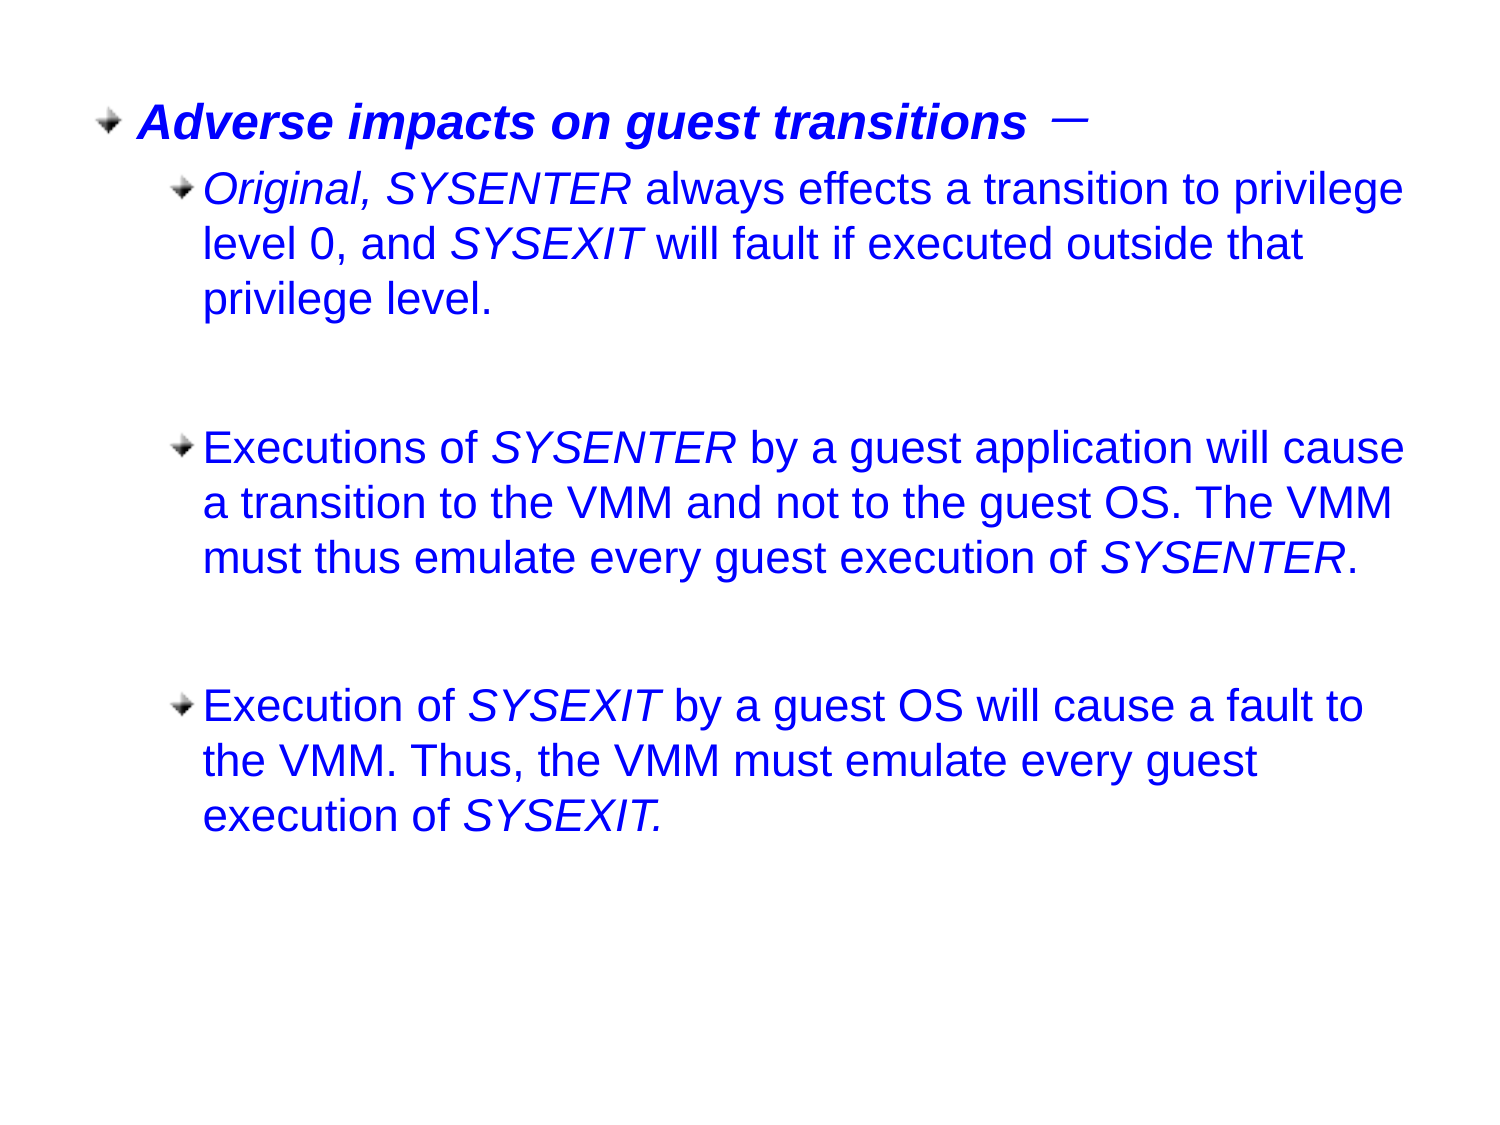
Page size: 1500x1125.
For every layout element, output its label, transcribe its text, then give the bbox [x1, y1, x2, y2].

list Adverse impacts on guest transitions－ Original, SYSENTER always effects a transition to privilege level 0, and SYSEXIT will fault if executed outside that privilege level. Executions of SYSENTER by a guest application will cause a transition to the VMM and not to the guest OS. The VMM must thus emulate every guest execution of SYSENTER. Execution of SYSEXIT by a guest OS will cause a fault to the VMM. Thus, the VMM must emulate every guest execution of SYSEXIT. [0, 82, 1454, 1005]
picture [165, 687, 198, 720]
picture [90, 101, 126, 138]
picture [165, 428, 198, 461]
picture [165, 170, 198, 203]
